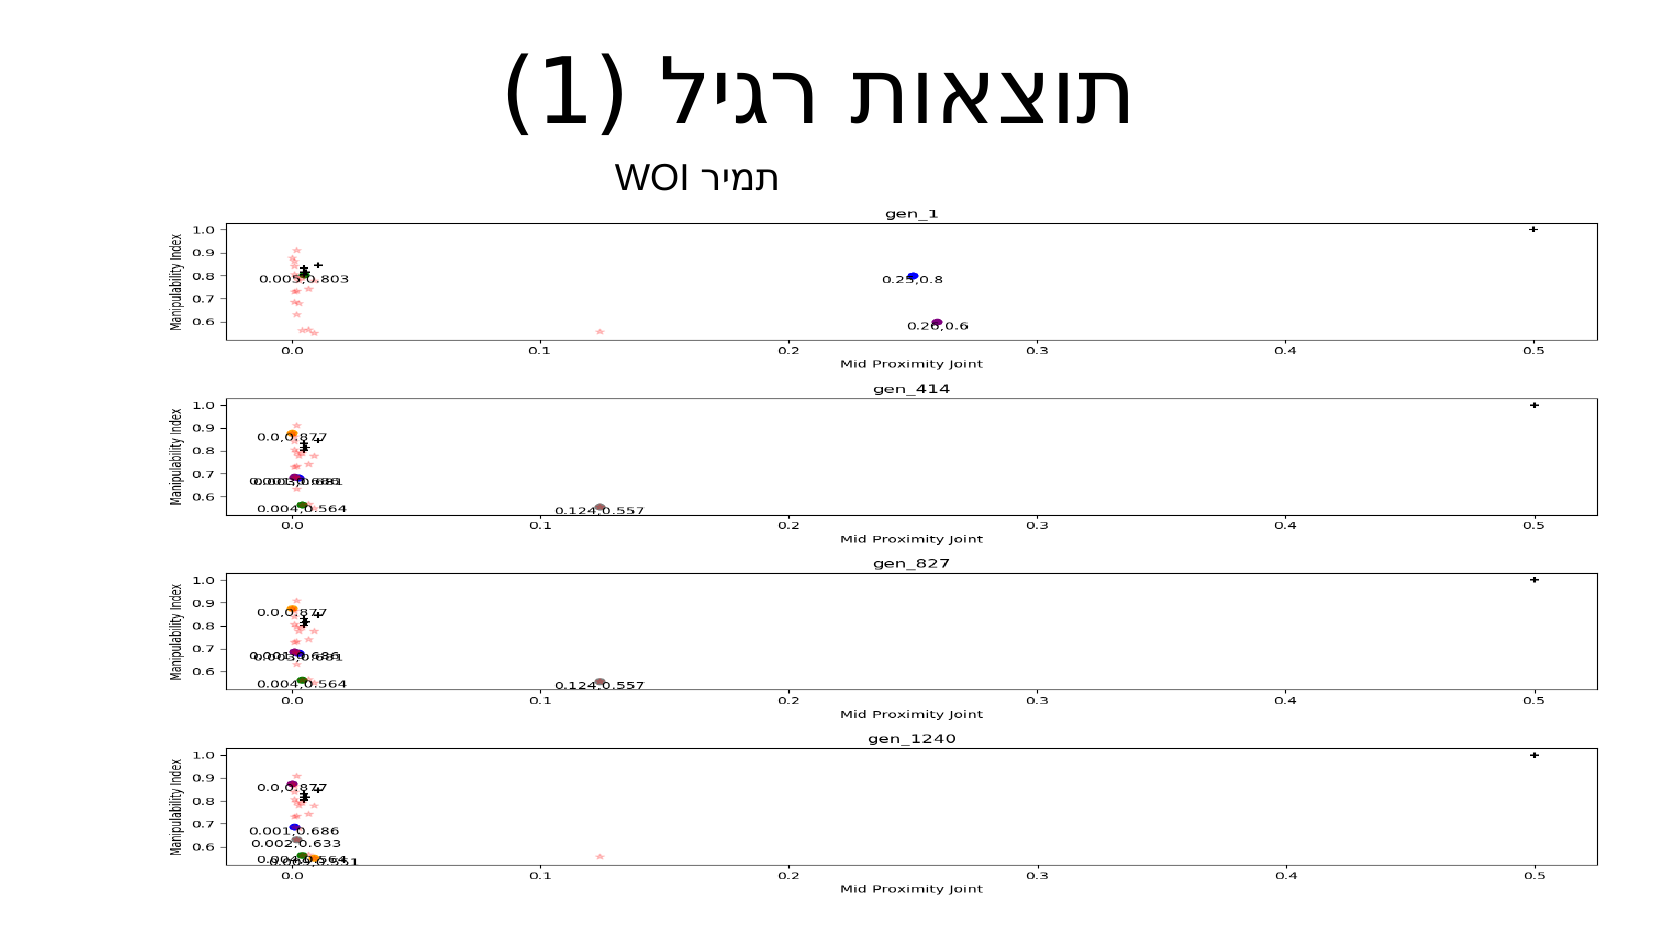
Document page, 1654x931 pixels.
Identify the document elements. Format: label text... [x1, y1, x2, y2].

text_box WOI תמיר [599, 145, 943, 208]
text_box תוצאות רגיל (1) [75, 9, 1563, 165]
picture [134, 209, 1624, 900]
